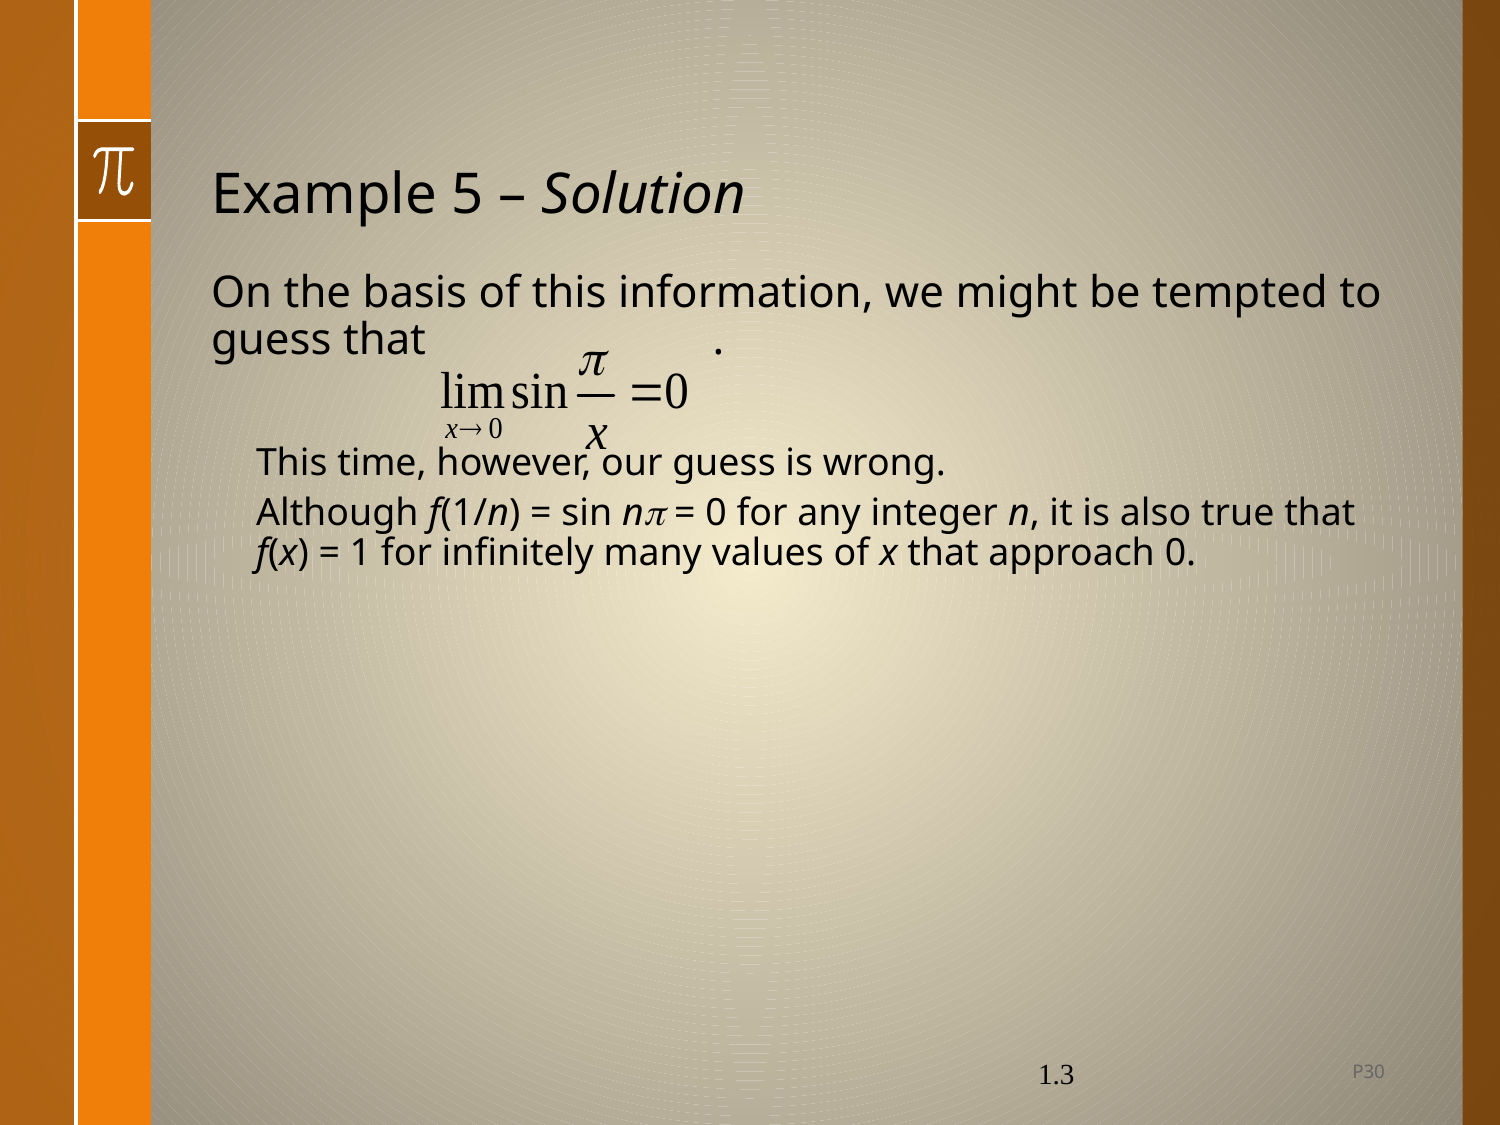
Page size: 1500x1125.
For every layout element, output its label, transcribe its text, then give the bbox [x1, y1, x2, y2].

list On the basis of this information, we might be tempted to guess that . This time, however, our guess is wrong. Although f(1/n) = sin np = 0 for any integer n, it is also true that f(x) = 1 for infinitely many values of x that approach 0. [196, 262, 1400, 1013]
title Example 5 – Solution [196, 29, 1400, 233]
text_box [433, 326, 693, 458]
slide_number P30 [1325, 1042, 1400, 1103]
footer 1.3 [811, 1042, 1301, 1103]
